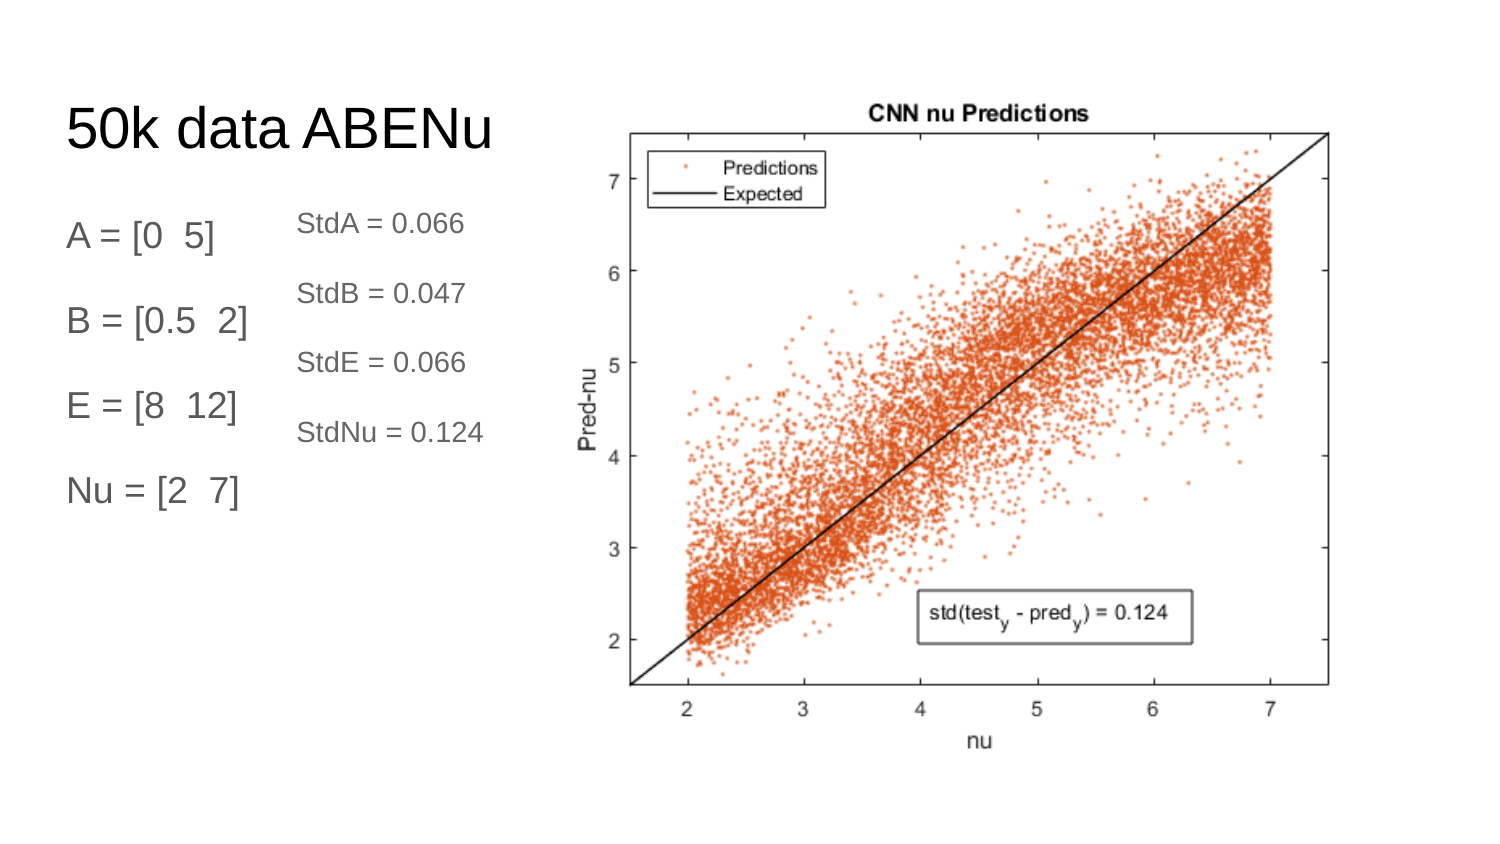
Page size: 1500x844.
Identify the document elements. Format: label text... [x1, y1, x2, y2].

list A = [0 5] B = [0.5 2] E = [8 12] Nu = [2 7] [51, 189, 403, 750]
picture [512, 83, 1415, 761]
title 50k data ABENu [51, 74, 1449, 169]
text_box StdA = 0.066 StdB = 0.047 StdE = 0.066 StdNu = 0.124 [281, 188, 507, 624]
